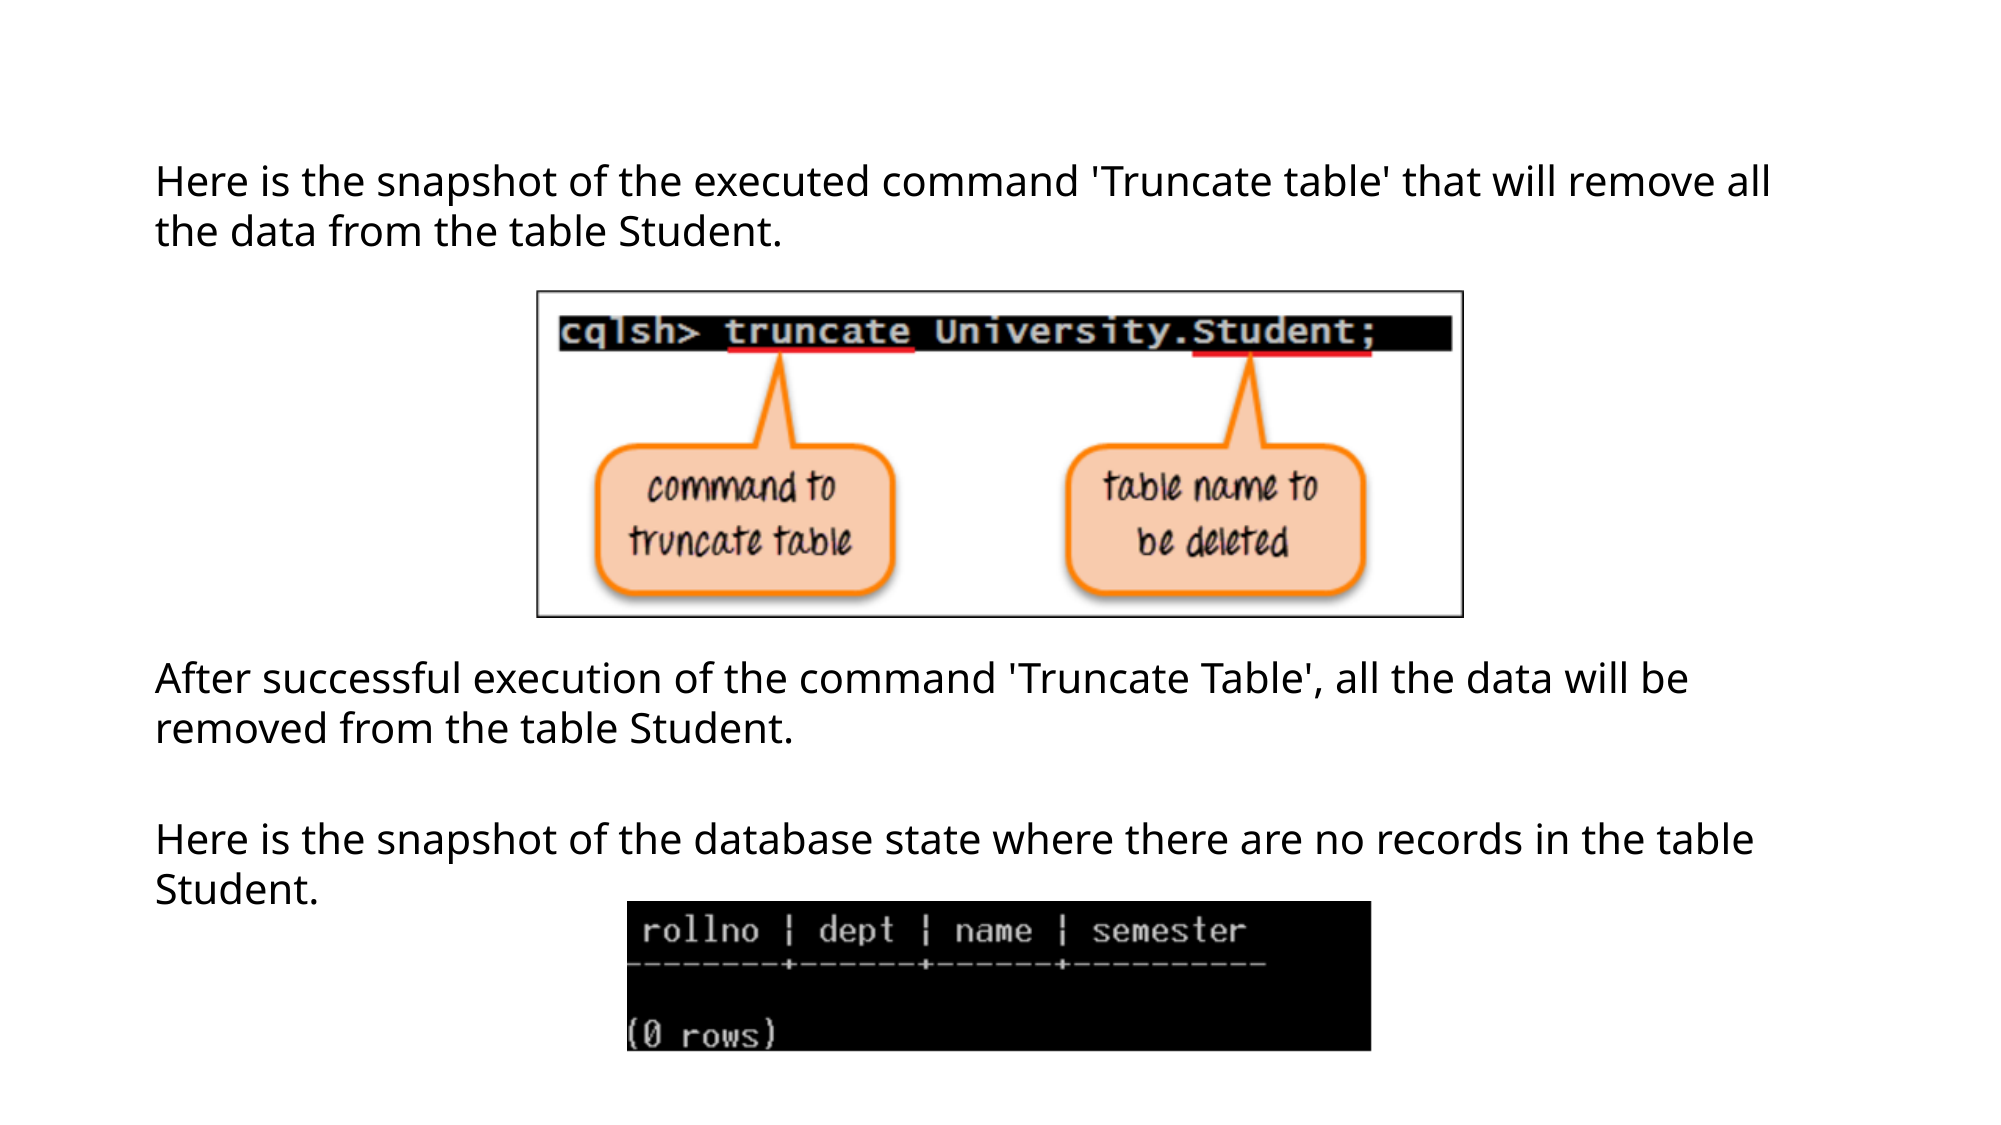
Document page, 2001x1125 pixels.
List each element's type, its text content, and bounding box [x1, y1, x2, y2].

picture [535, 288, 1465, 618]
list Here is the snapshot of the executed command 'Truncate table' that will remove all the data from the table Student. After successful execution of the command 'Truncate Table', all the data will be removed from the table Student. Here is the snapshot of the database state where there are no records in the table Student. [145, 145, 1854, 979]
picture [627, 900, 1373, 1057]
